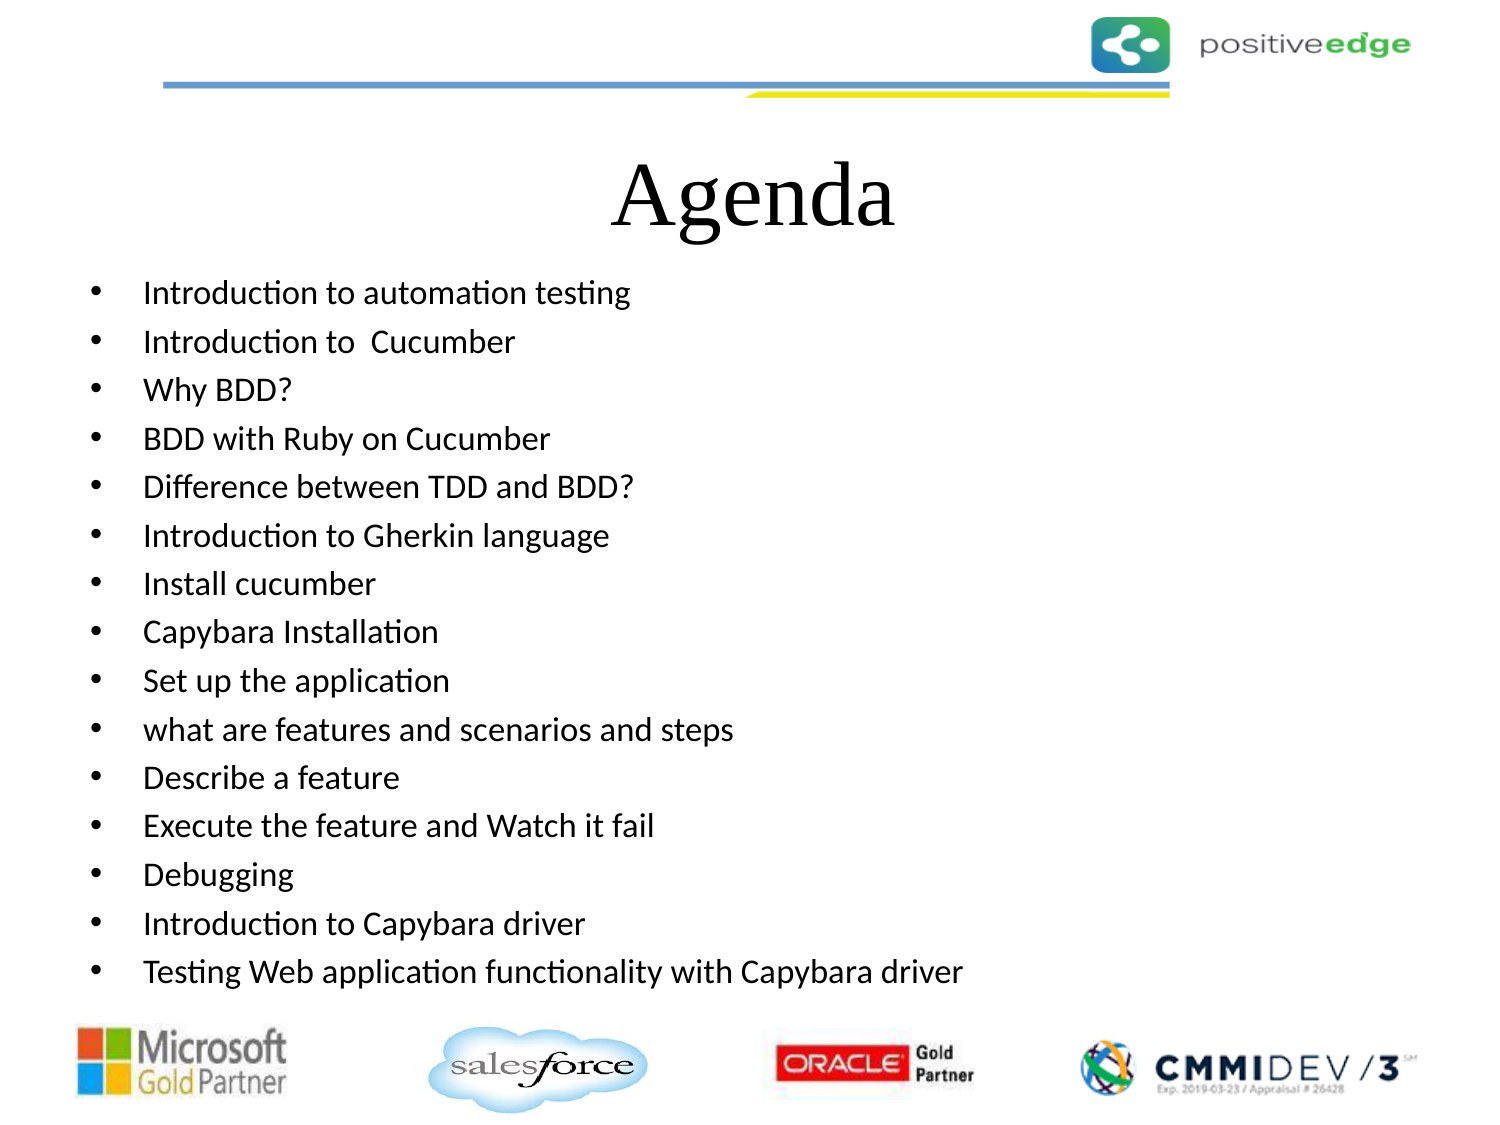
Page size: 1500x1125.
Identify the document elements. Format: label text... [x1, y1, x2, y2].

picture [162, 15, 1411, 103]
picture [762, 1027, 990, 1101]
picture [1079, 1036, 1421, 1101]
picture [74, 1023, 291, 1101]
picture [378, 1010, 701, 1125]
list Introduction to automation testing Introduction to Cucumber Why BDD? BDD with Ruby on Cucumber Difference between TDD and BDD? Introduction to Gherkin language Install cucumber Capybara Installation Set up the application what are features and scenarios and steps Describe a feature Execute the feature and Watch it fail Debugging Introduction to Capybara driver Testing Web application functionality with Capybara driver [75, 262, 1425, 1005]
text_box Agenda [116, 107, 1392, 262]
